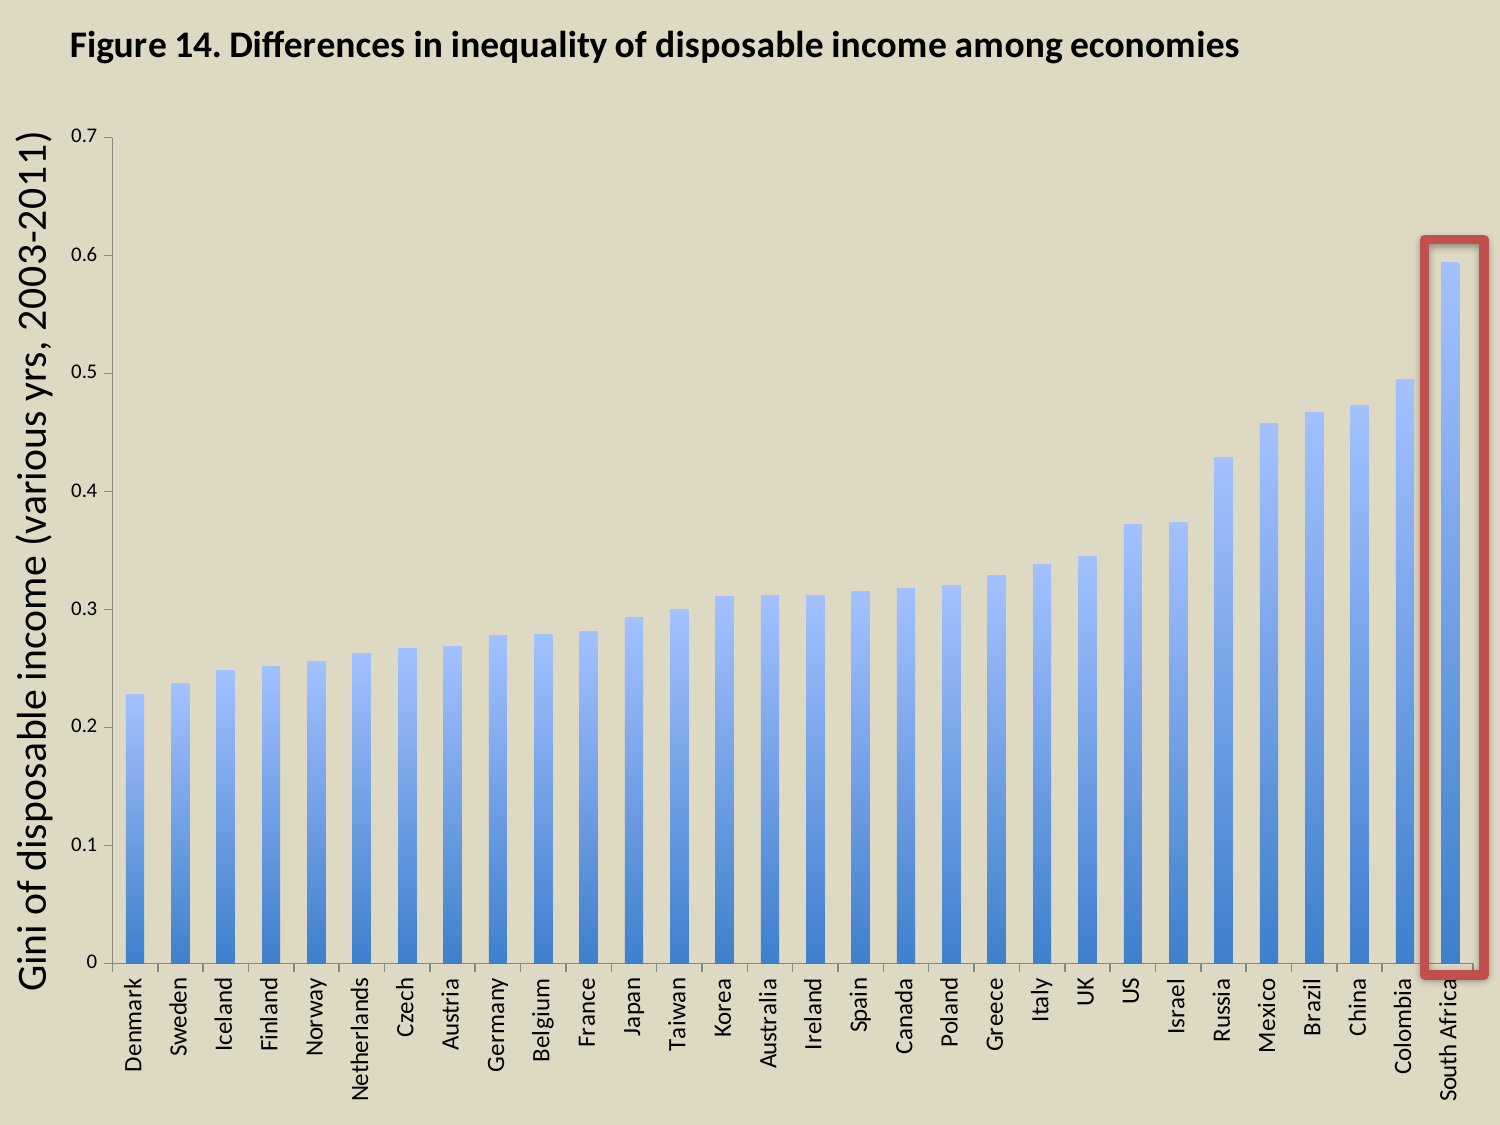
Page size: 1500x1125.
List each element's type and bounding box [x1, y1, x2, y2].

chart [0, 0, 1500, 1125]
